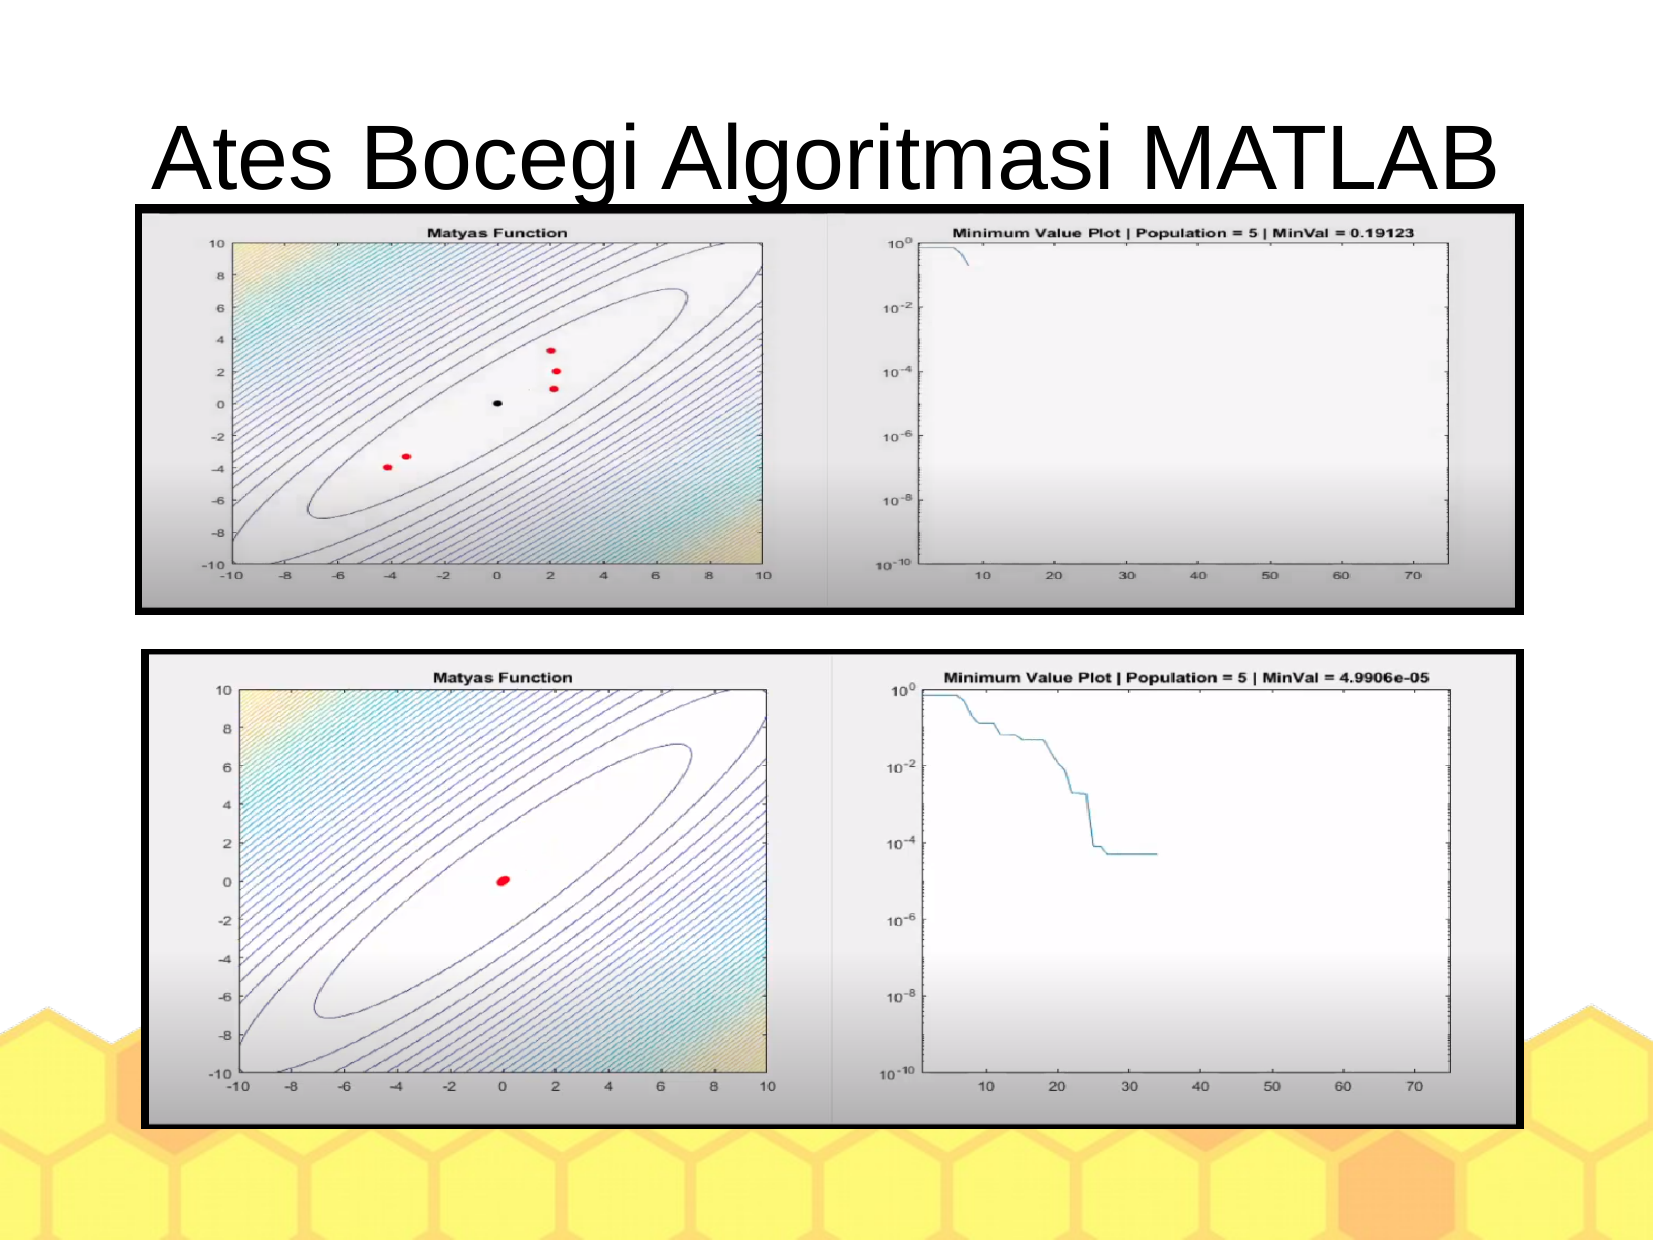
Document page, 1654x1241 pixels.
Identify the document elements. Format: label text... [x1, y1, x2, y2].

text_box Ates Bocegi Algoritmasi MATLAB [82, 49, 1571, 257]
picture [0, 649, 1653, 1240]
picture [135, 204, 1524, 615]
